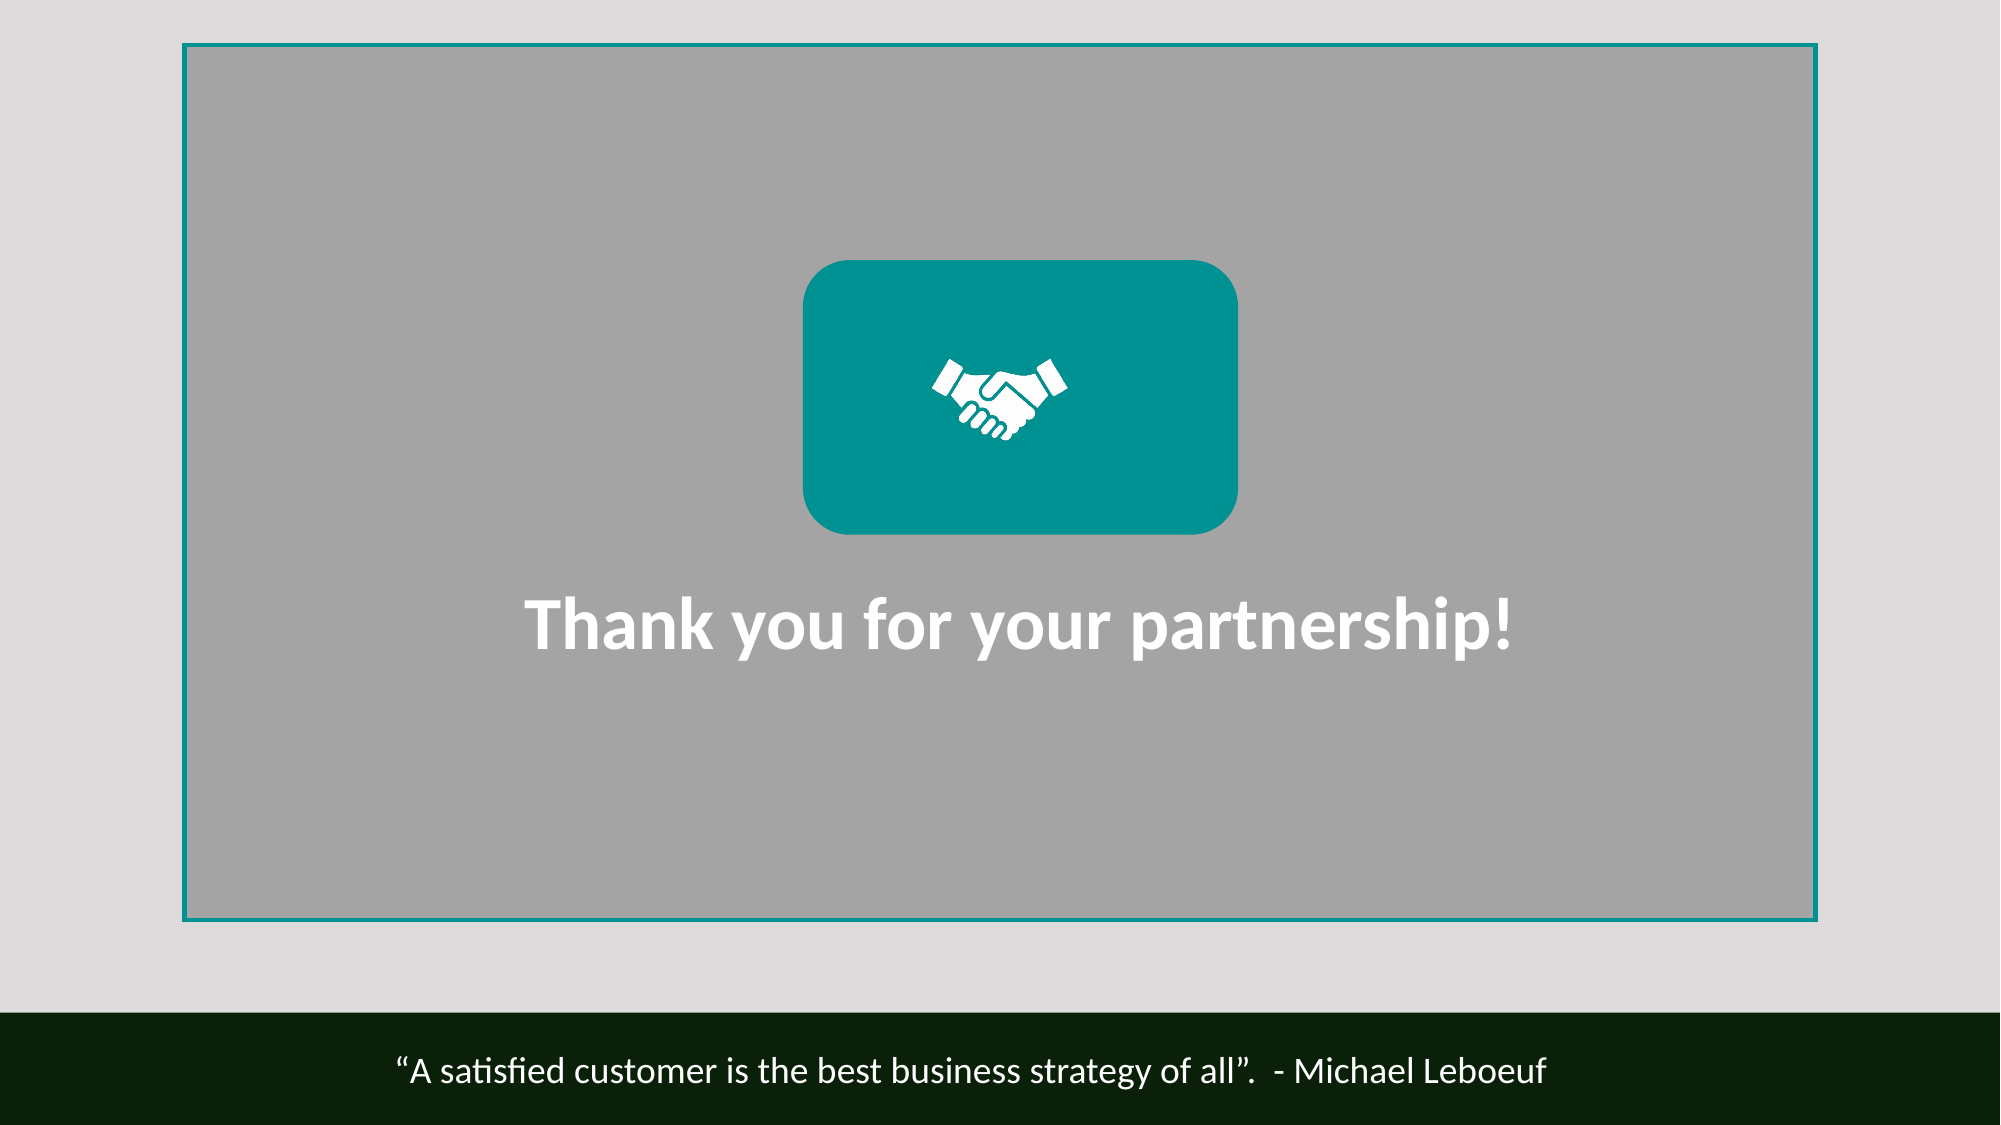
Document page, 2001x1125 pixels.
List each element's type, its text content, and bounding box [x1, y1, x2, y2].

picture [924, 324, 1075, 475]
text_box [184, 44, 1816, 921]
text_box “A satisfied customer is the best business strategy of all”. - Michael Leboeuf [49, 1038, 1893, 1099]
text_box [802, 260, 1239, 535]
text_box Thank you for your partnership! [291, 566, 1750, 672]
text_box [0, 1011, 2000, 1125]
